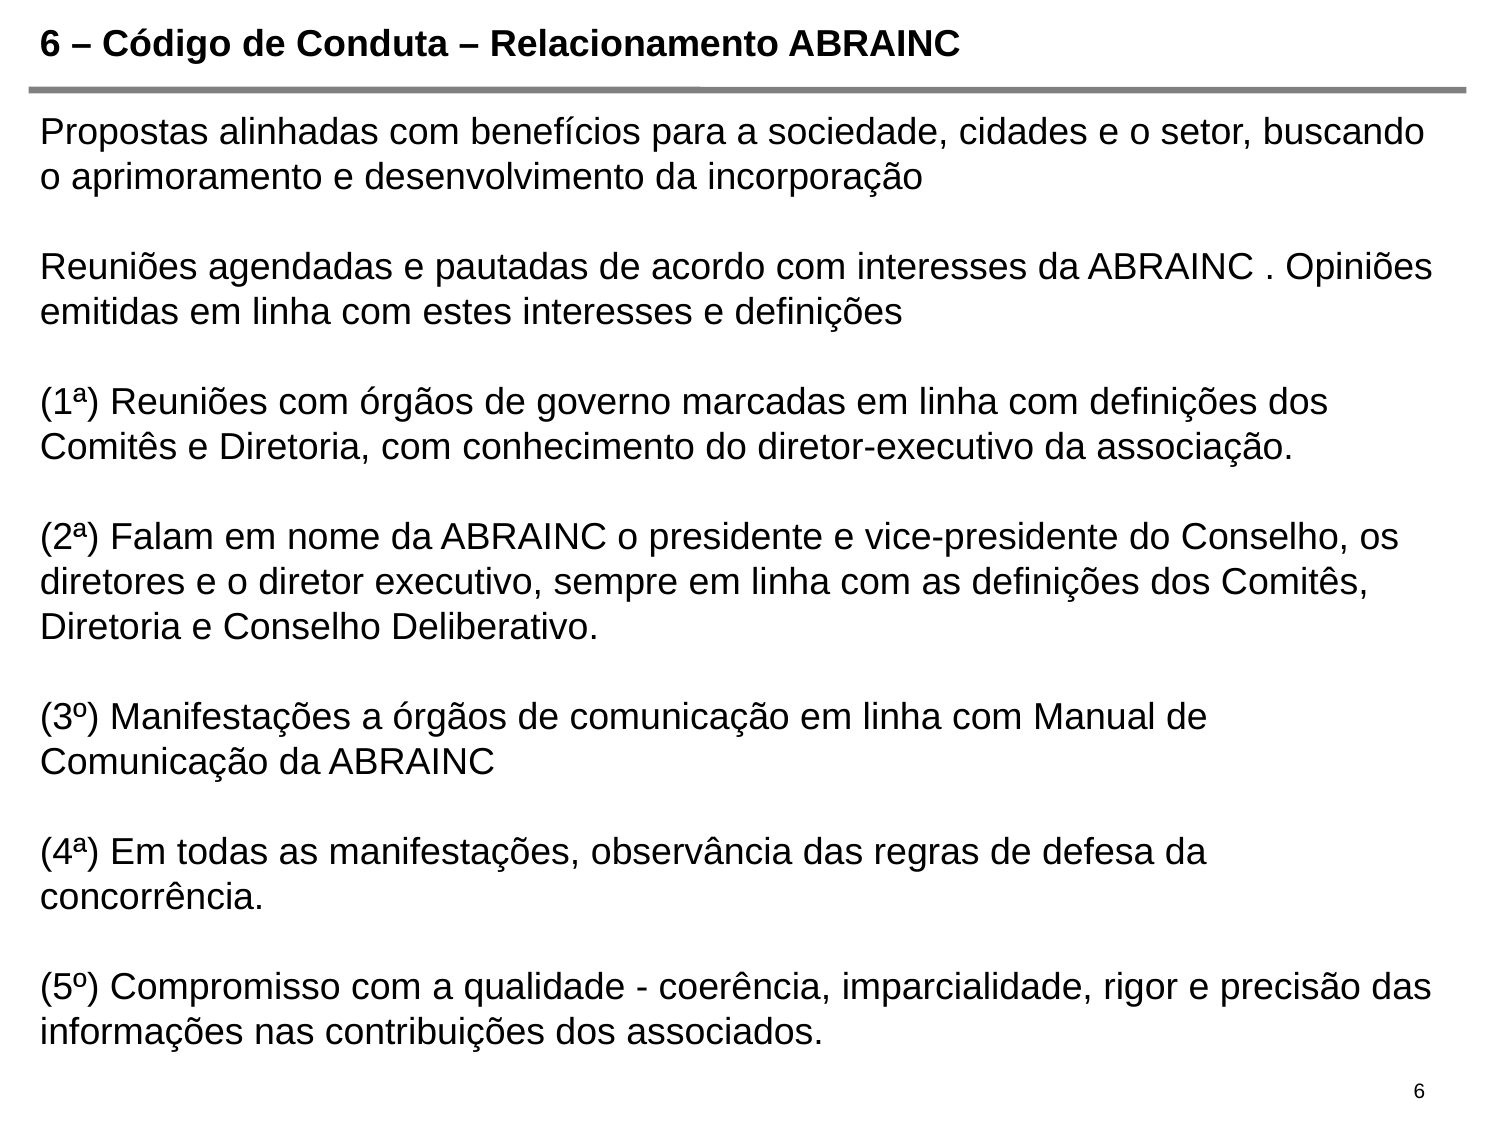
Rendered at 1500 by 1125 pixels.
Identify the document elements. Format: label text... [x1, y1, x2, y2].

text_box Propostas alinhadas com benefícios para a sociedade, cidades e o setor, buscando o aprimoramento e desenvolvimento da incorporação Reuniões agendadas e pautadas de acordo com interesses da ABRAINC . Opiniões emitidas em linha com estes interesses e definições (1ª) Reuniões com órgãos de governo marcadas em linha com definições dos Comitês e Diretoria, com conhecimento do diretor-executivo da associação. (2ª) Falam em nome da ABRAINC o presidente e vice-presidente do Conselho, os diretores e o diretor executivo, sempre em linha com as definições dos Comitês, Diretoria e Conselho Deliberativo. (3º) Manifestações a órgãos de comunicação em linha com Manual de Comunicação da ABRAINC (4ª) Em todas as manifestações, observância das regras de defesa da concorrência. (5º) Compromisso com a qualidade - coerência, imparcialidade, rigor e precisão das informações nas contribuições dos associados. [29, 101, 1445, 1058]
title 6 – Código de Conduta – Relacionamento ABRAINC [39, 24, 1254, 66]
text_box 6 [1074, 1077, 1425, 1103]
